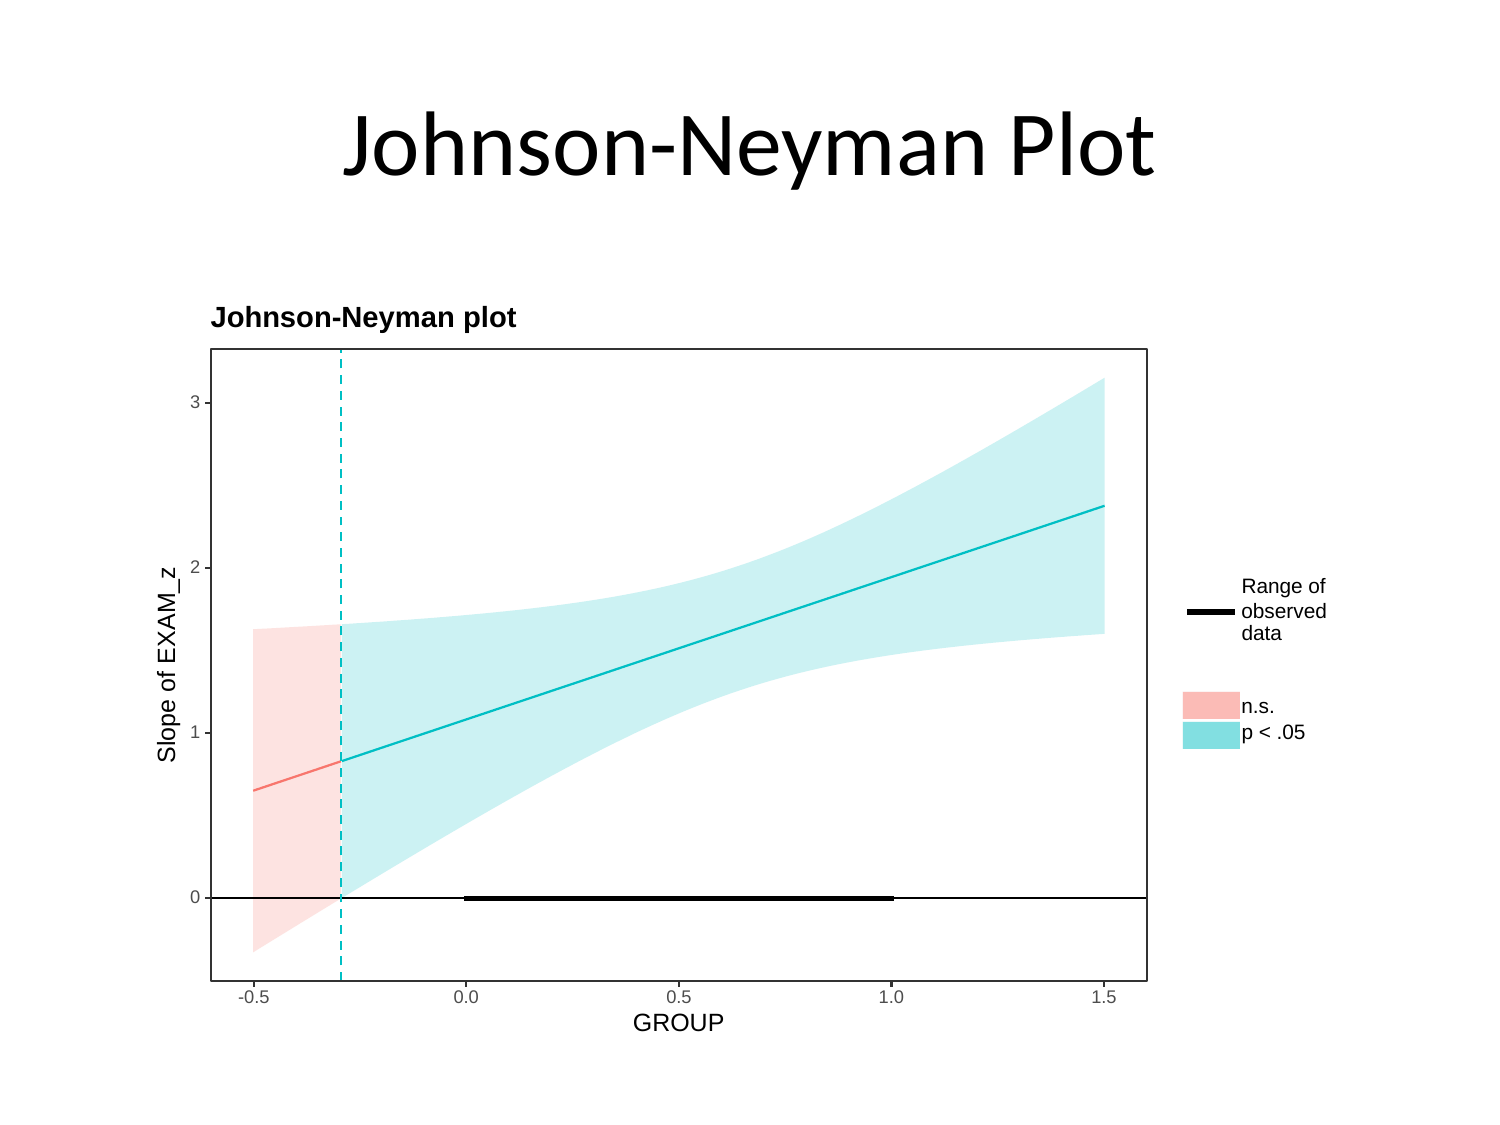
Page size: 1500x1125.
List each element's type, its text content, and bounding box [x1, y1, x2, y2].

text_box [149, 299, 1351, 1051]
title Johnson-Neyman Plot [75, 45, 1425, 233]
